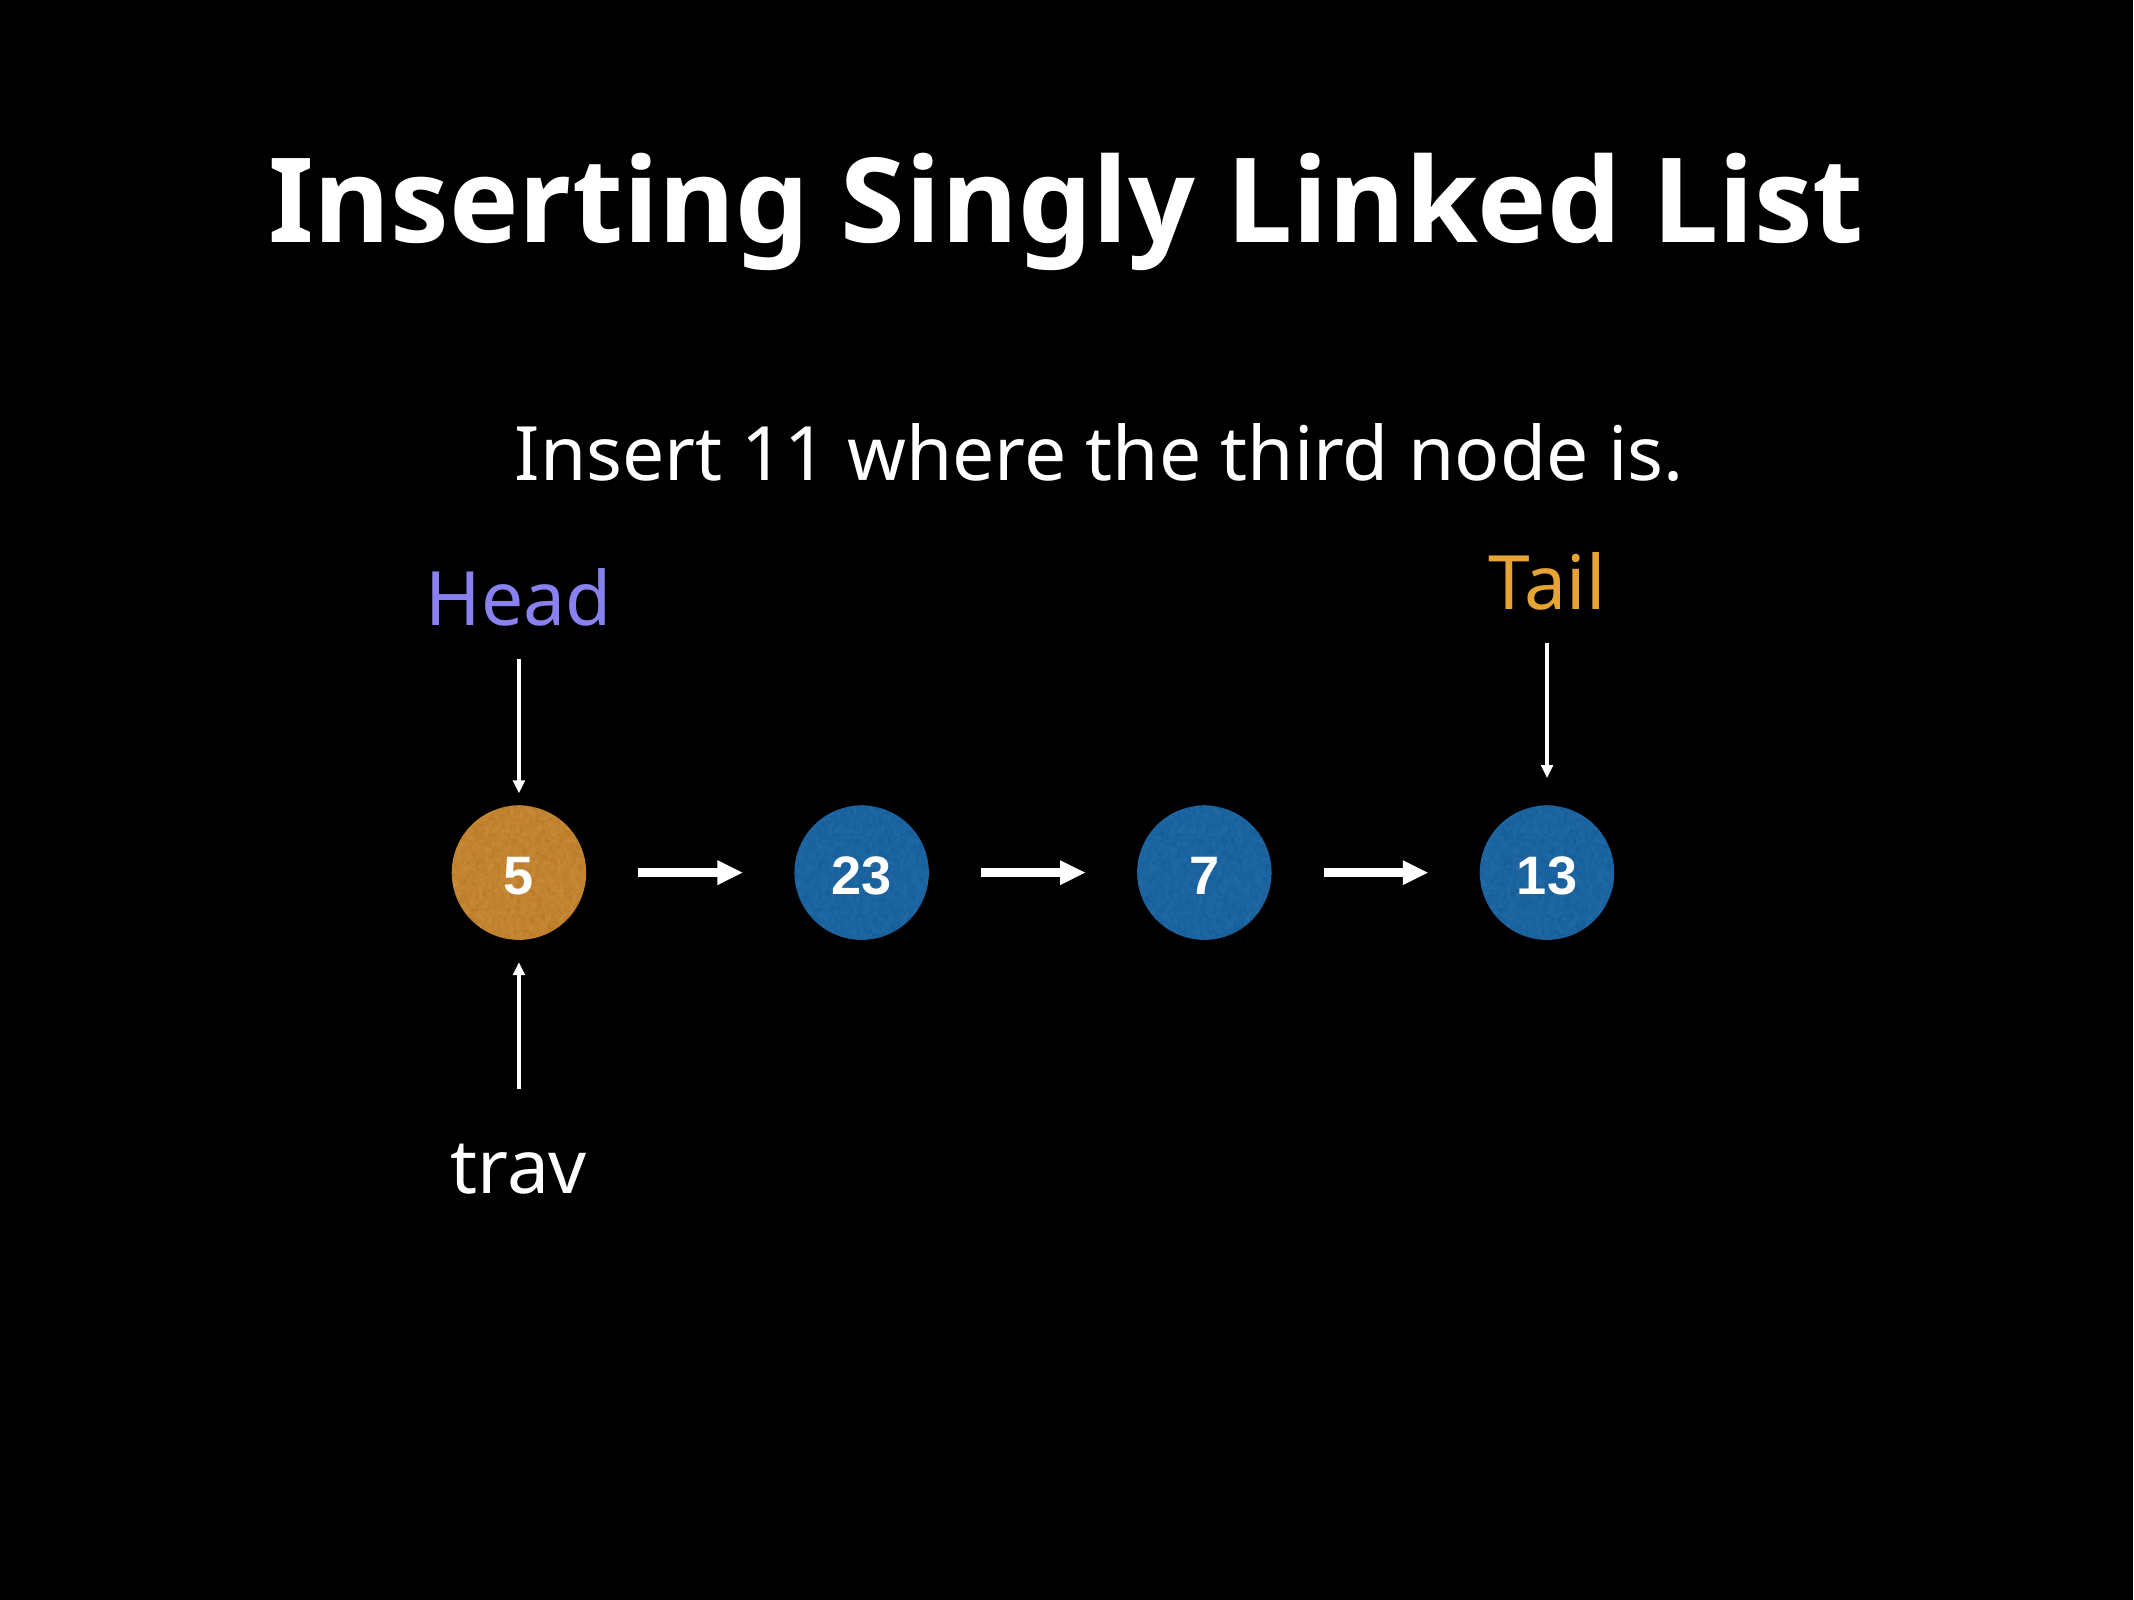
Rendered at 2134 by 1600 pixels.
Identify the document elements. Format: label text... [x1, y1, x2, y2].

text_box 7 [1137, 805, 1272, 940]
text_box [1323, 866, 1428, 879]
text_box 13 [1479, 805, 1615, 940]
text_box [512, 658, 526, 794]
text_box [1540, 643, 1554, 778]
text_box 5 [451, 805, 587, 940]
title Inserting Singly Linked List [63, 51, 2070, 341]
text_box Head [417, 541, 621, 649]
text_box 23 [794, 805, 929, 940]
text_box [512, 962, 526, 1090]
text_box [638, 866, 743, 879]
text_box Insert 11 where the third node is. [506, 396, 1693, 504]
text_box Tail [1480, 526, 1614, 634]
text_box [980, 866, 1086, 879]
text_box trav [442, 1109, 596, 1217]
